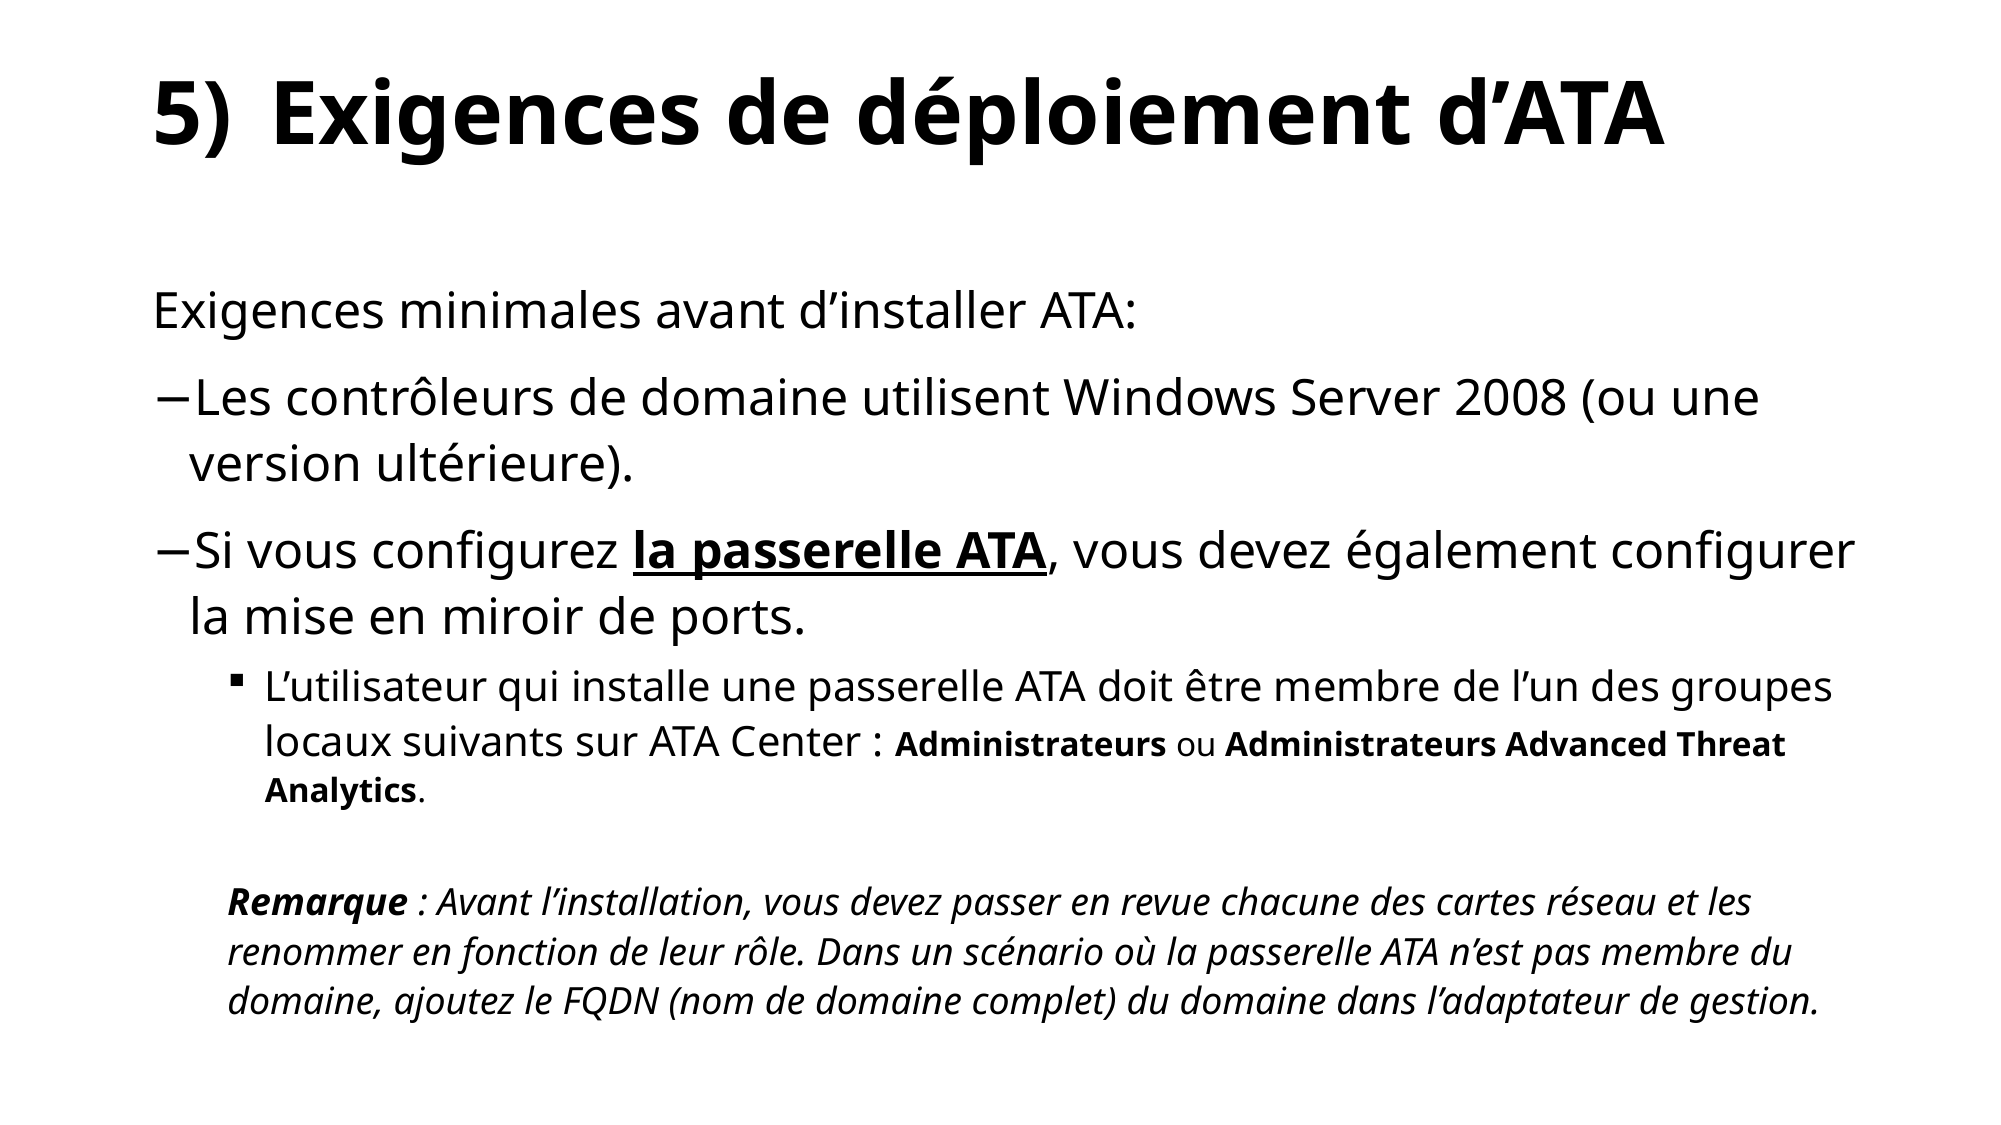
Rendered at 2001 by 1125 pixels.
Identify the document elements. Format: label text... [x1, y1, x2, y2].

list Exigences minimales avant d’installer ATA: Les contrôleurs de domaine utilisent Windows Server 2008 (ou une version ultérieure). Si vous configurez la passerelle ATA, vous devez également configurer la mise en miroir de ports. L’utilisateur qui installe une passerelle ATA doit être membre de l’un des groupes locaux suivants sur ATA Center : Administrateurs ou Administrateurs Advanced Threat Analytics. Remarque : Avant l’installation, vous devez passer en revue chacune des cartes réseau et les renommer en fonction de leur rôle. Dans un scénario où la passerelle ATA n’est pas membre du domaine, ajoutez le FQDN (nom de domaine complet) du domaine dans l’adaptateur de gestion. [137, 265, 1896, 1038]
title Exigences de déploiement d’ATA [137, 59, 1863, 265]
